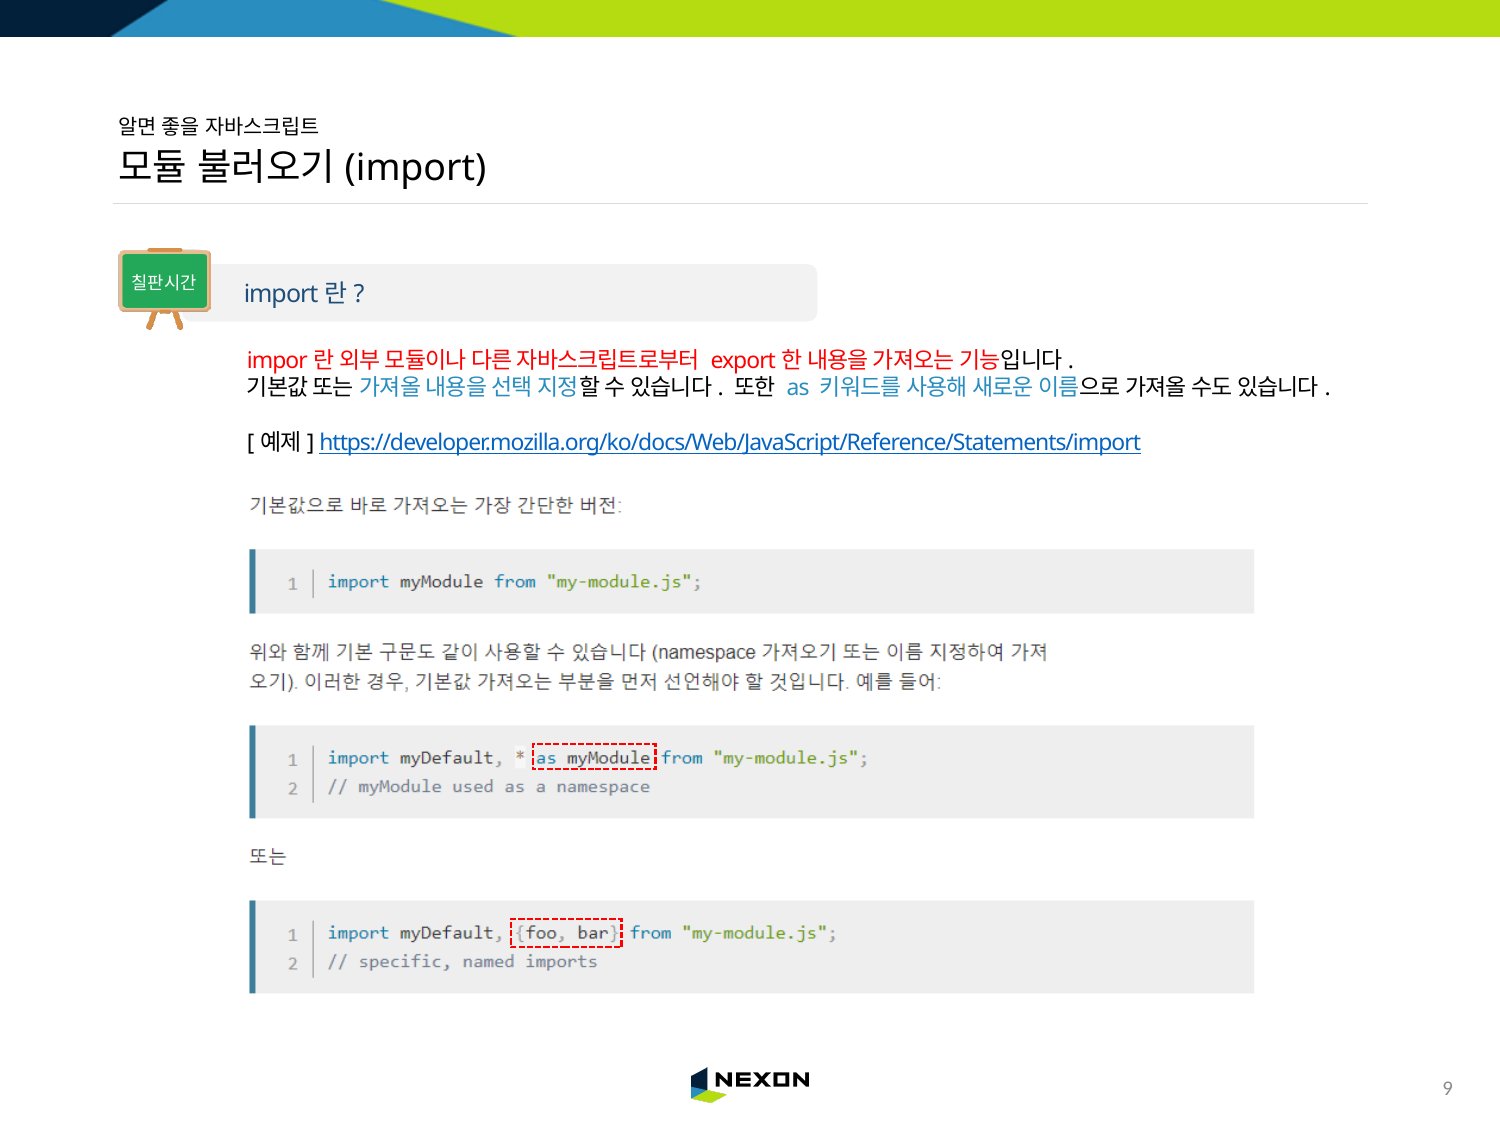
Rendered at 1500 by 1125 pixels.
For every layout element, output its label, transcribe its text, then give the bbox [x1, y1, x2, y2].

slide_number 8 [1130, 1056, 1468, 1117]
picture [0, 0, 1500, 37]
title 알면 좋을 자바스크립트 모듈 불러오기(import) [103, 90, 1397, 209]
text_box import란? [226, 263, 819, 323]
picture [691, 1067, 809, 1103]
text_box impor란 외부 모듈이나 다른 자바스크립트로부터 export한 내용을 가져오는 기능입니다. 기본값 또는 가져올 내용을 선택 지정할 수 있습니다. 또한 as 키워드를 사용해 새로운 이름으로 가져올 수도 있습니다. [예제] https://developer.mozilla.org/ko/docs/Web/JavaScript/Reference/Statements/import [232, 338, 1368, 467]
picture [246, 491, 1259, 997]
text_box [103, 219, 226, 342]
